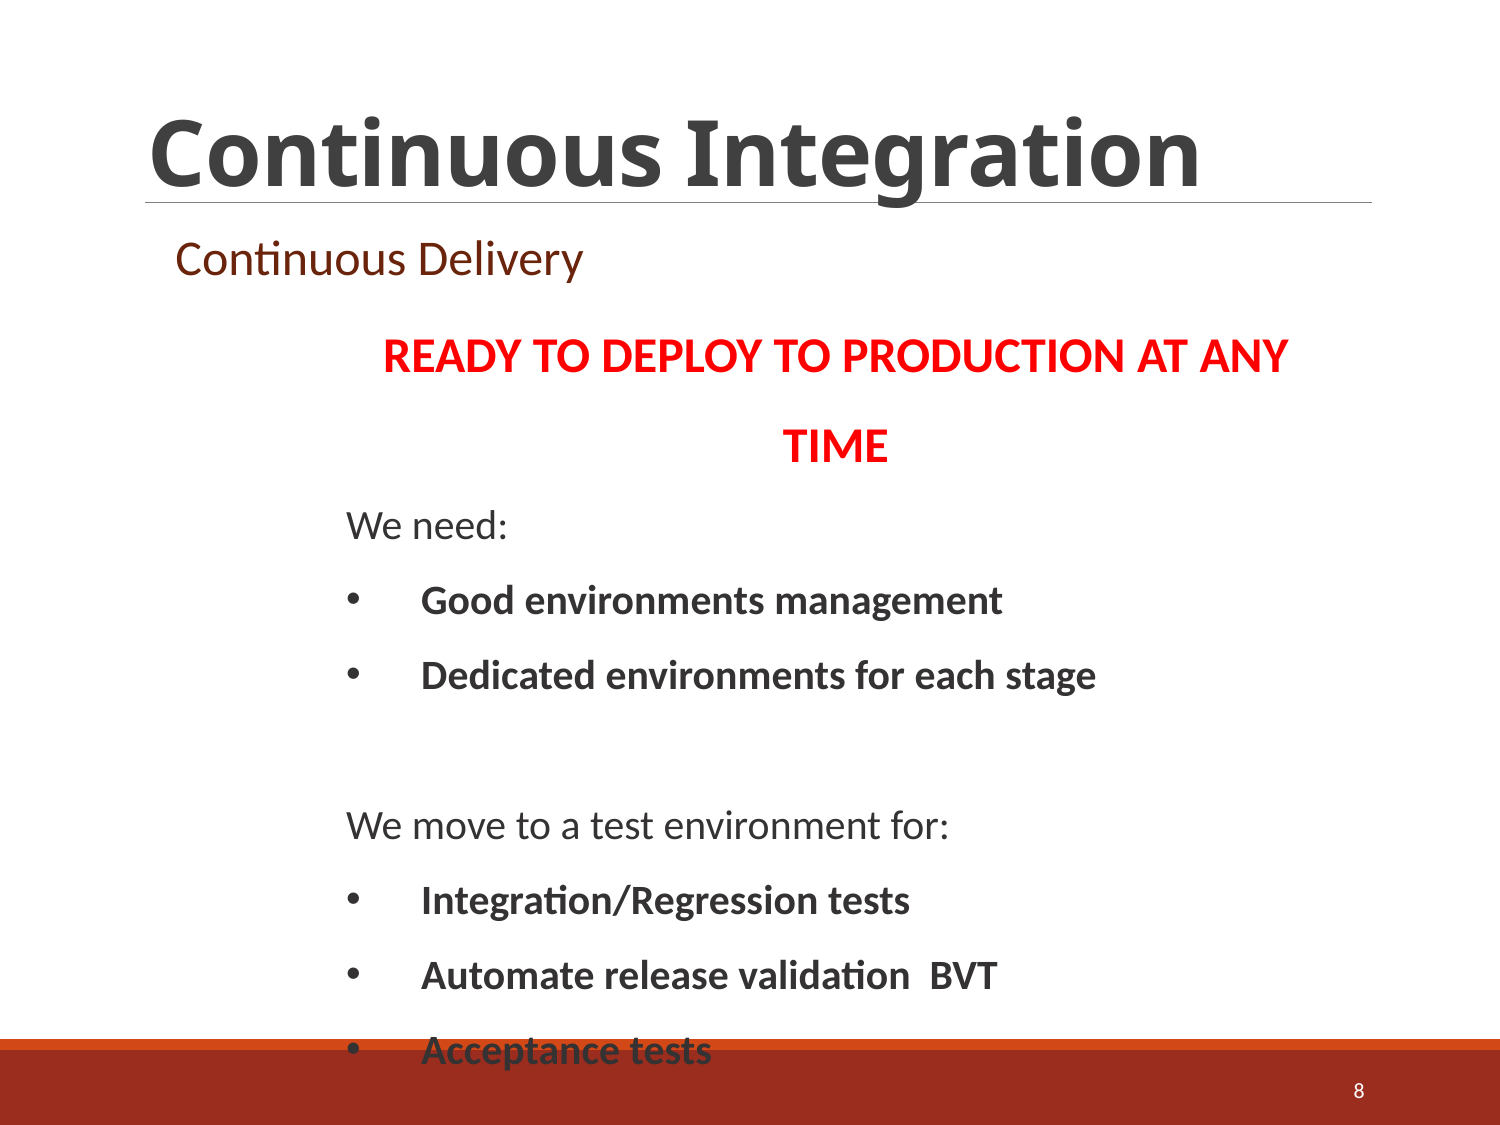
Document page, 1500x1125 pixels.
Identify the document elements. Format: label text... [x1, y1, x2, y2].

title Continuous Integration [132, 67, 1371, 214]
text_box Ready to Deploy to Production at any time We need: Good environments management Dedicated environments for each stage We move to a test environment for: Integration/Regression tests Automate release validation BVT Acceptance tests [256, 285, 1341, 1081]
text_box Continuous Delivery [160, 217, 1341, 293]
slide_number 8 [1218, 1059, 1380, 1120]
